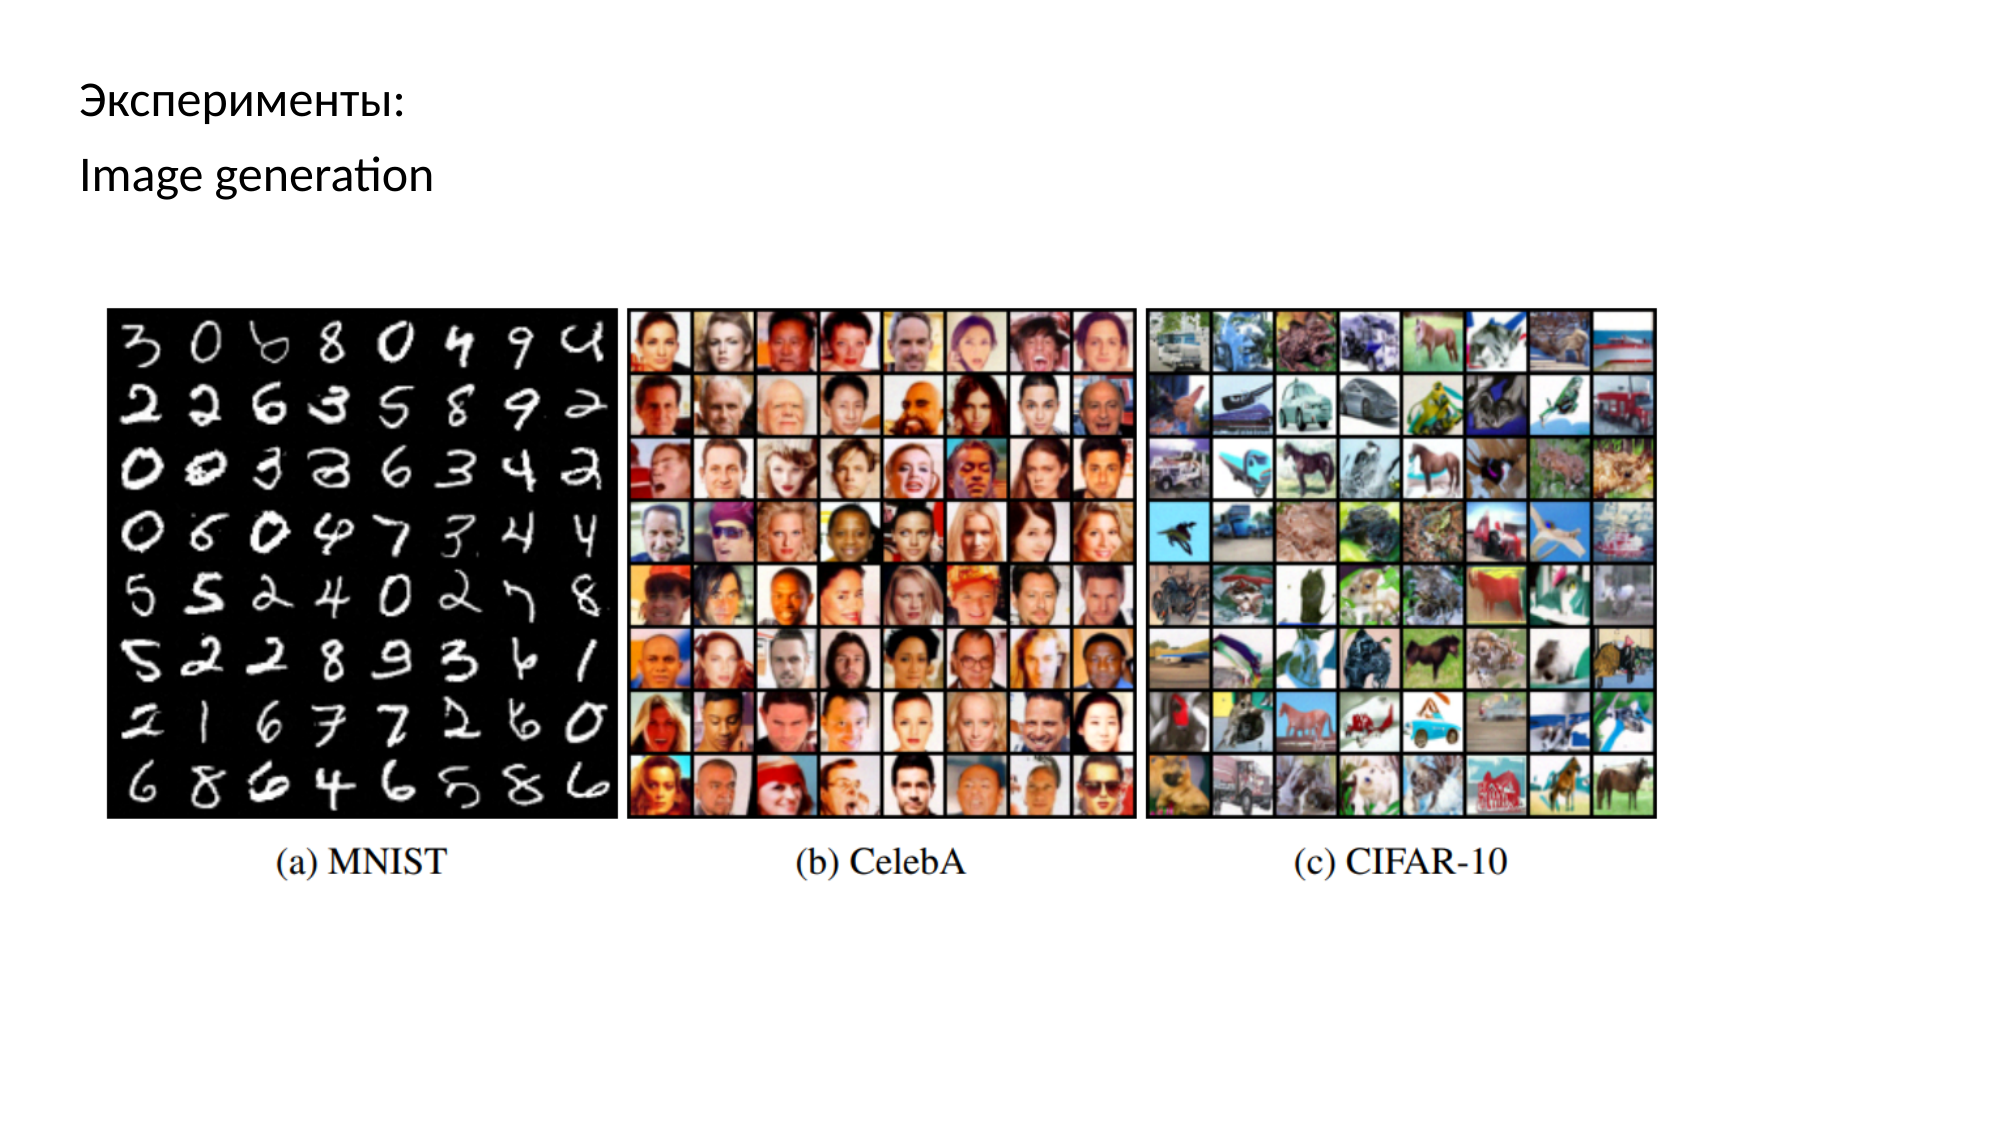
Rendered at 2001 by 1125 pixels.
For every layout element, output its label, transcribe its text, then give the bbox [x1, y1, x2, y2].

text_box Image generation [64, 134, 1065, 210]
text_box Эксперименты: [64, 59, 1391, 135]
picture [64, 269, 1742, 908]
